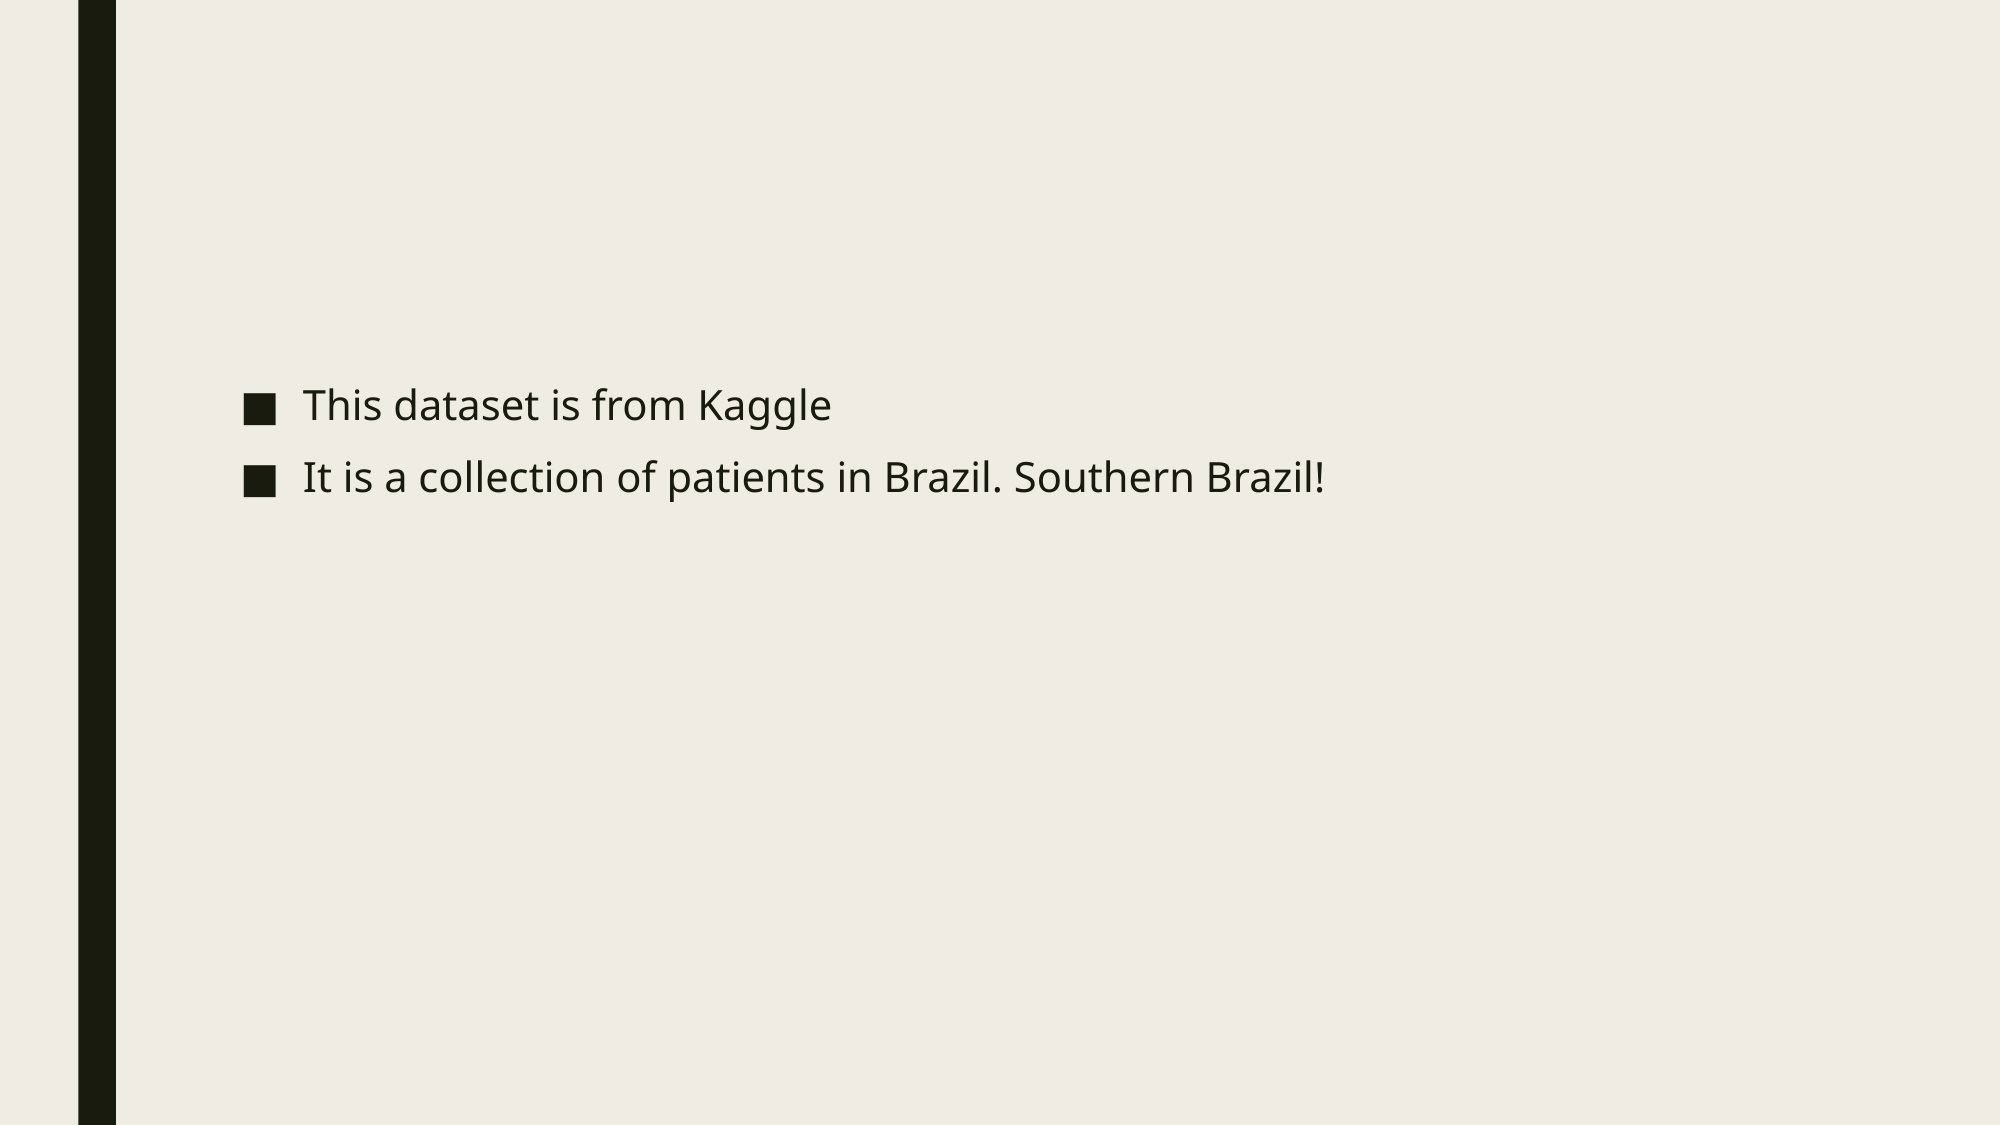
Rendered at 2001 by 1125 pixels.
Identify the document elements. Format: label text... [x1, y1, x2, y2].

list This dataset is from Kaggle It is a collection of patients in Brazil. Southern Brazil! [225, 375, 1800, 963]
